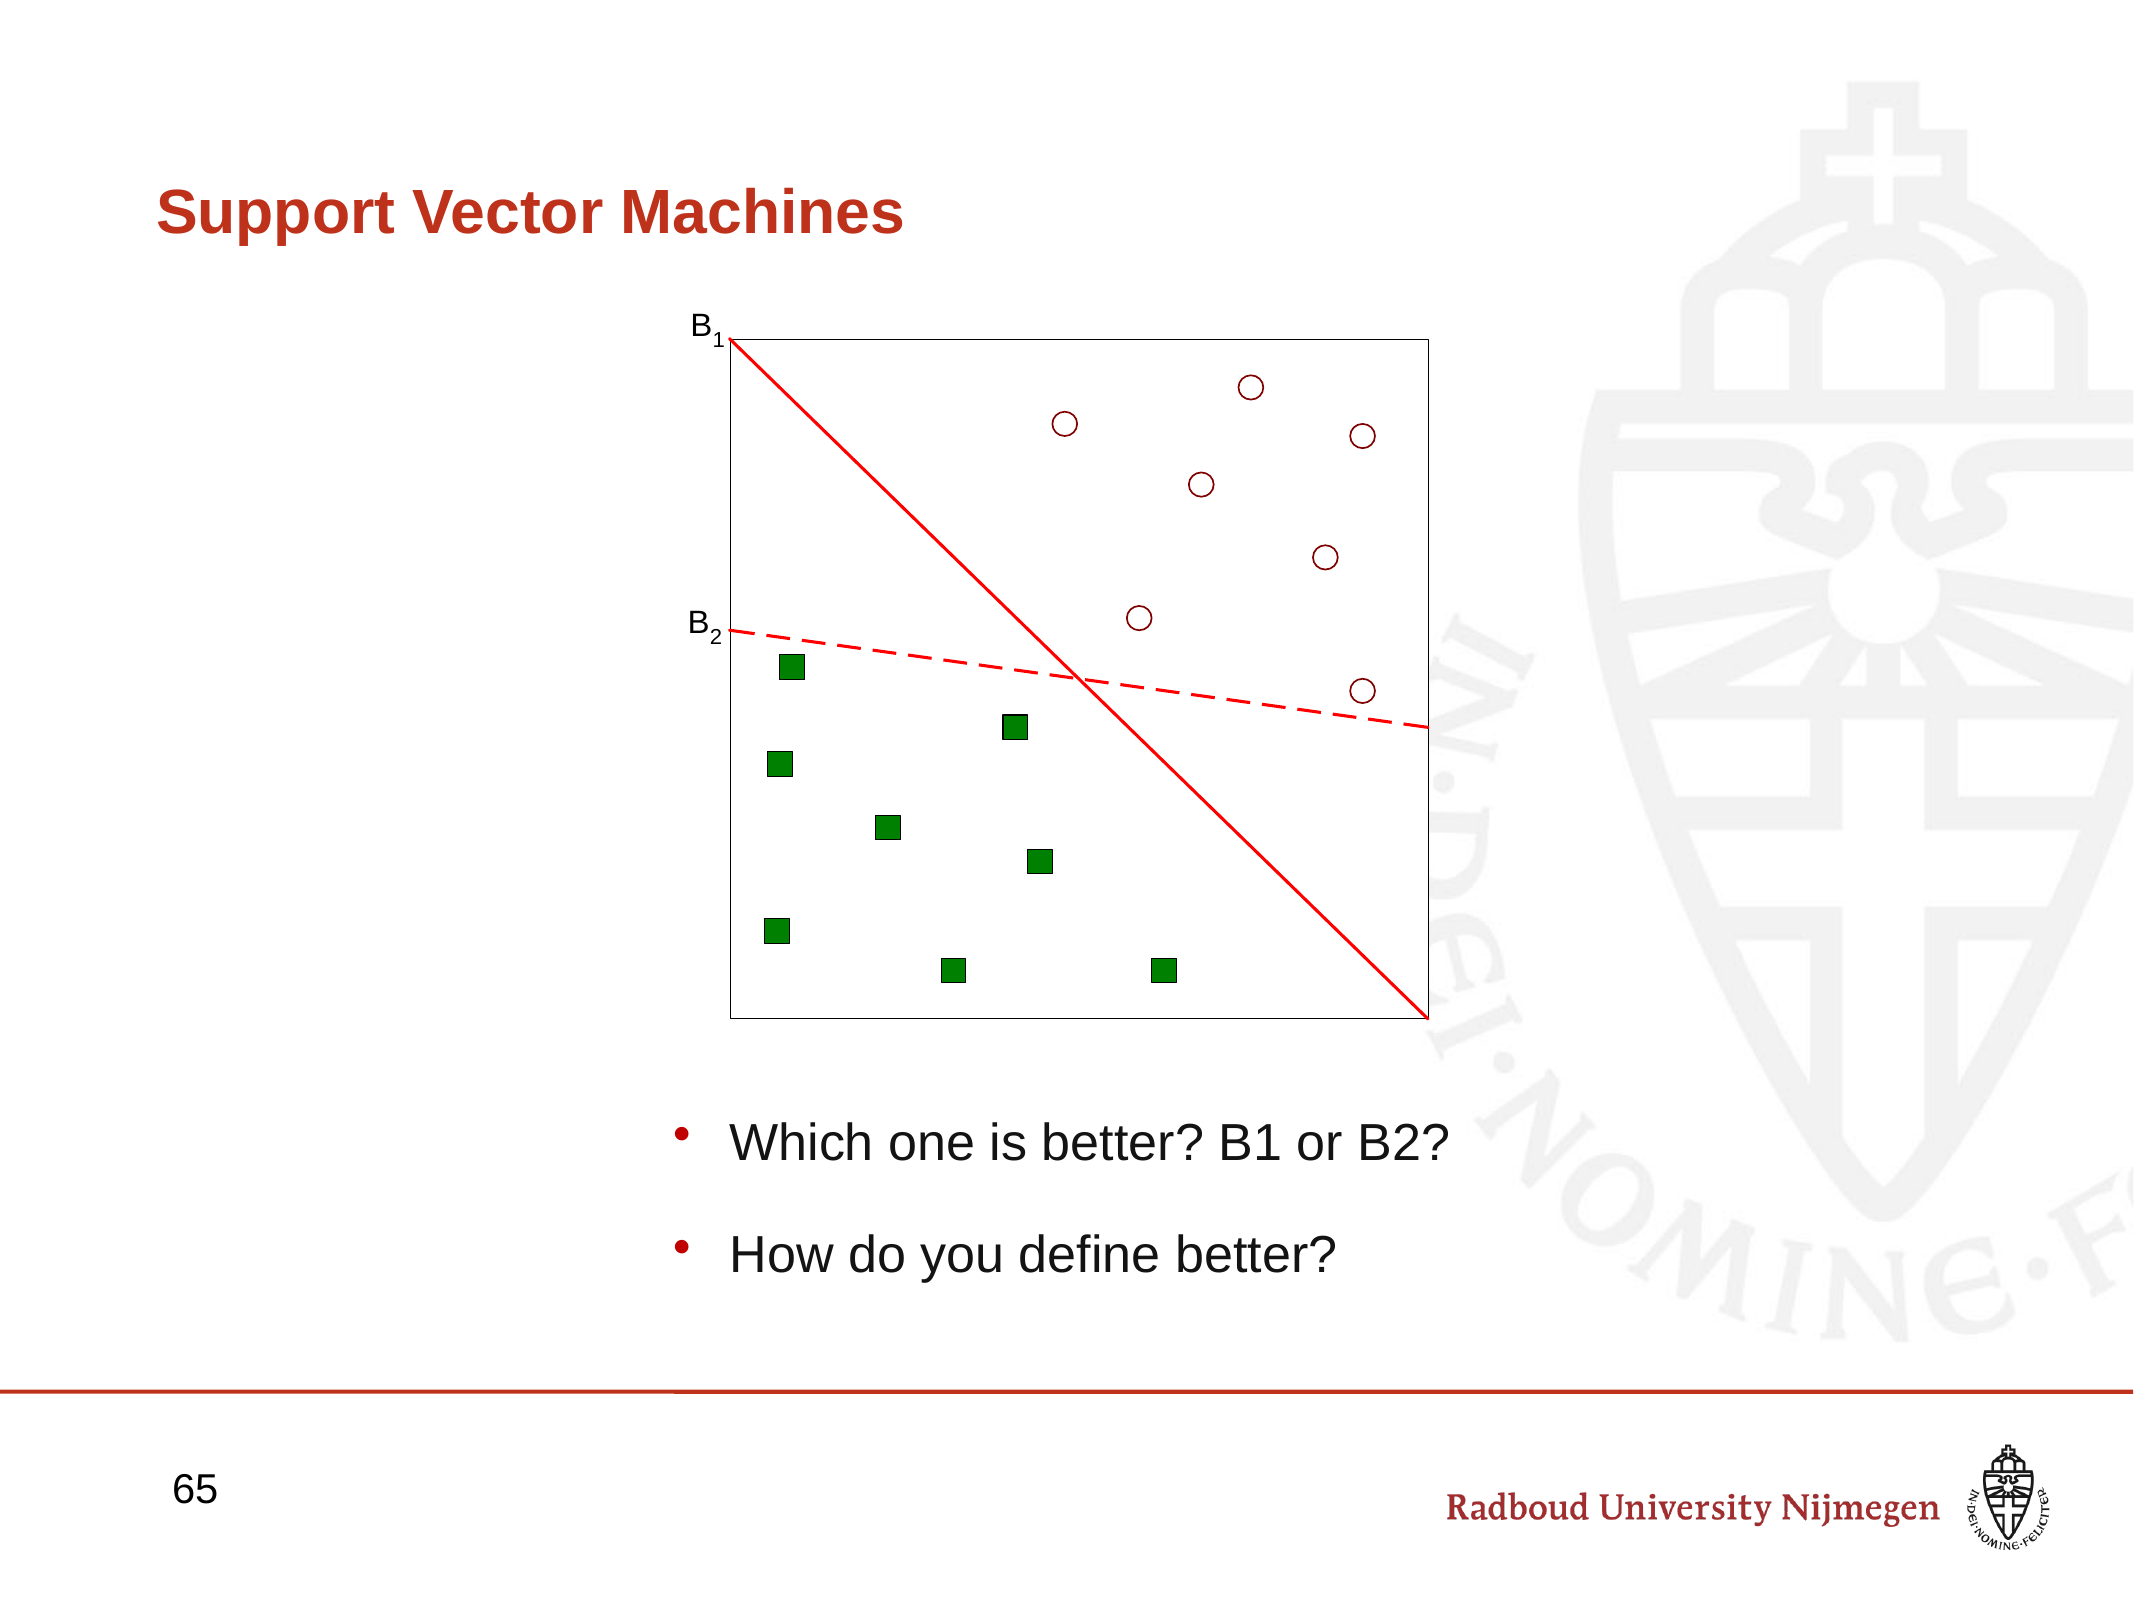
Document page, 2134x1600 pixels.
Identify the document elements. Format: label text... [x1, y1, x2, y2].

picture [0, 1394, 2134, 1600]
title Support Vector Machines [147, 162, 1961, 336]
slide_number 65 [157, 1444, 655, 1530]
list Which one is better? B1 or B2? How do you define better? [665, 1107, 1490, 1308]
picture [0, 0, 2134, 1389]
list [674, 299, 1492, 1072]
